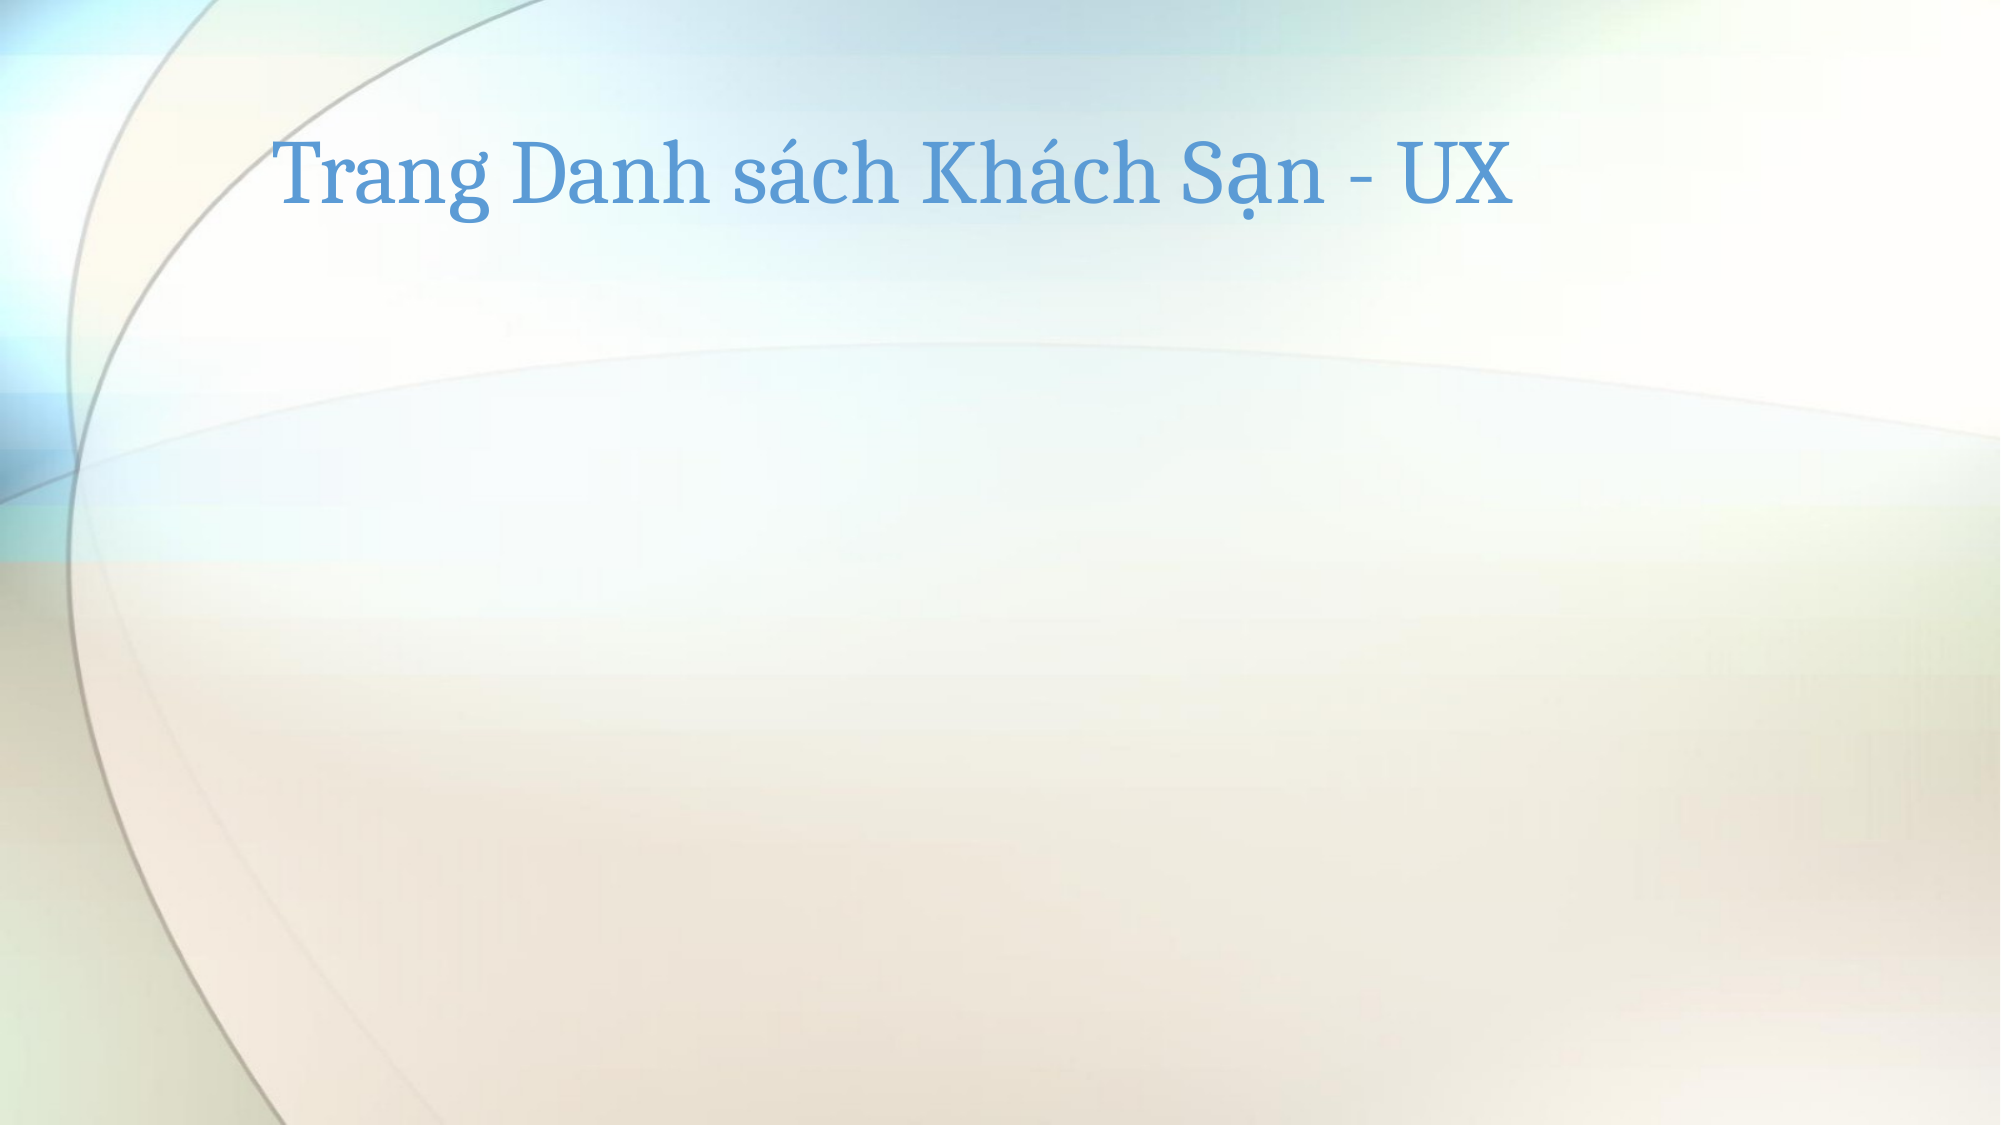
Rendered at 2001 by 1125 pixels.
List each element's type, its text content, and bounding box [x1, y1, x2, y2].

title Trang Danh sách Khách Sạn - UX [256, 57, 1738, 276]
picture [0, 0, 2001, 1125]
